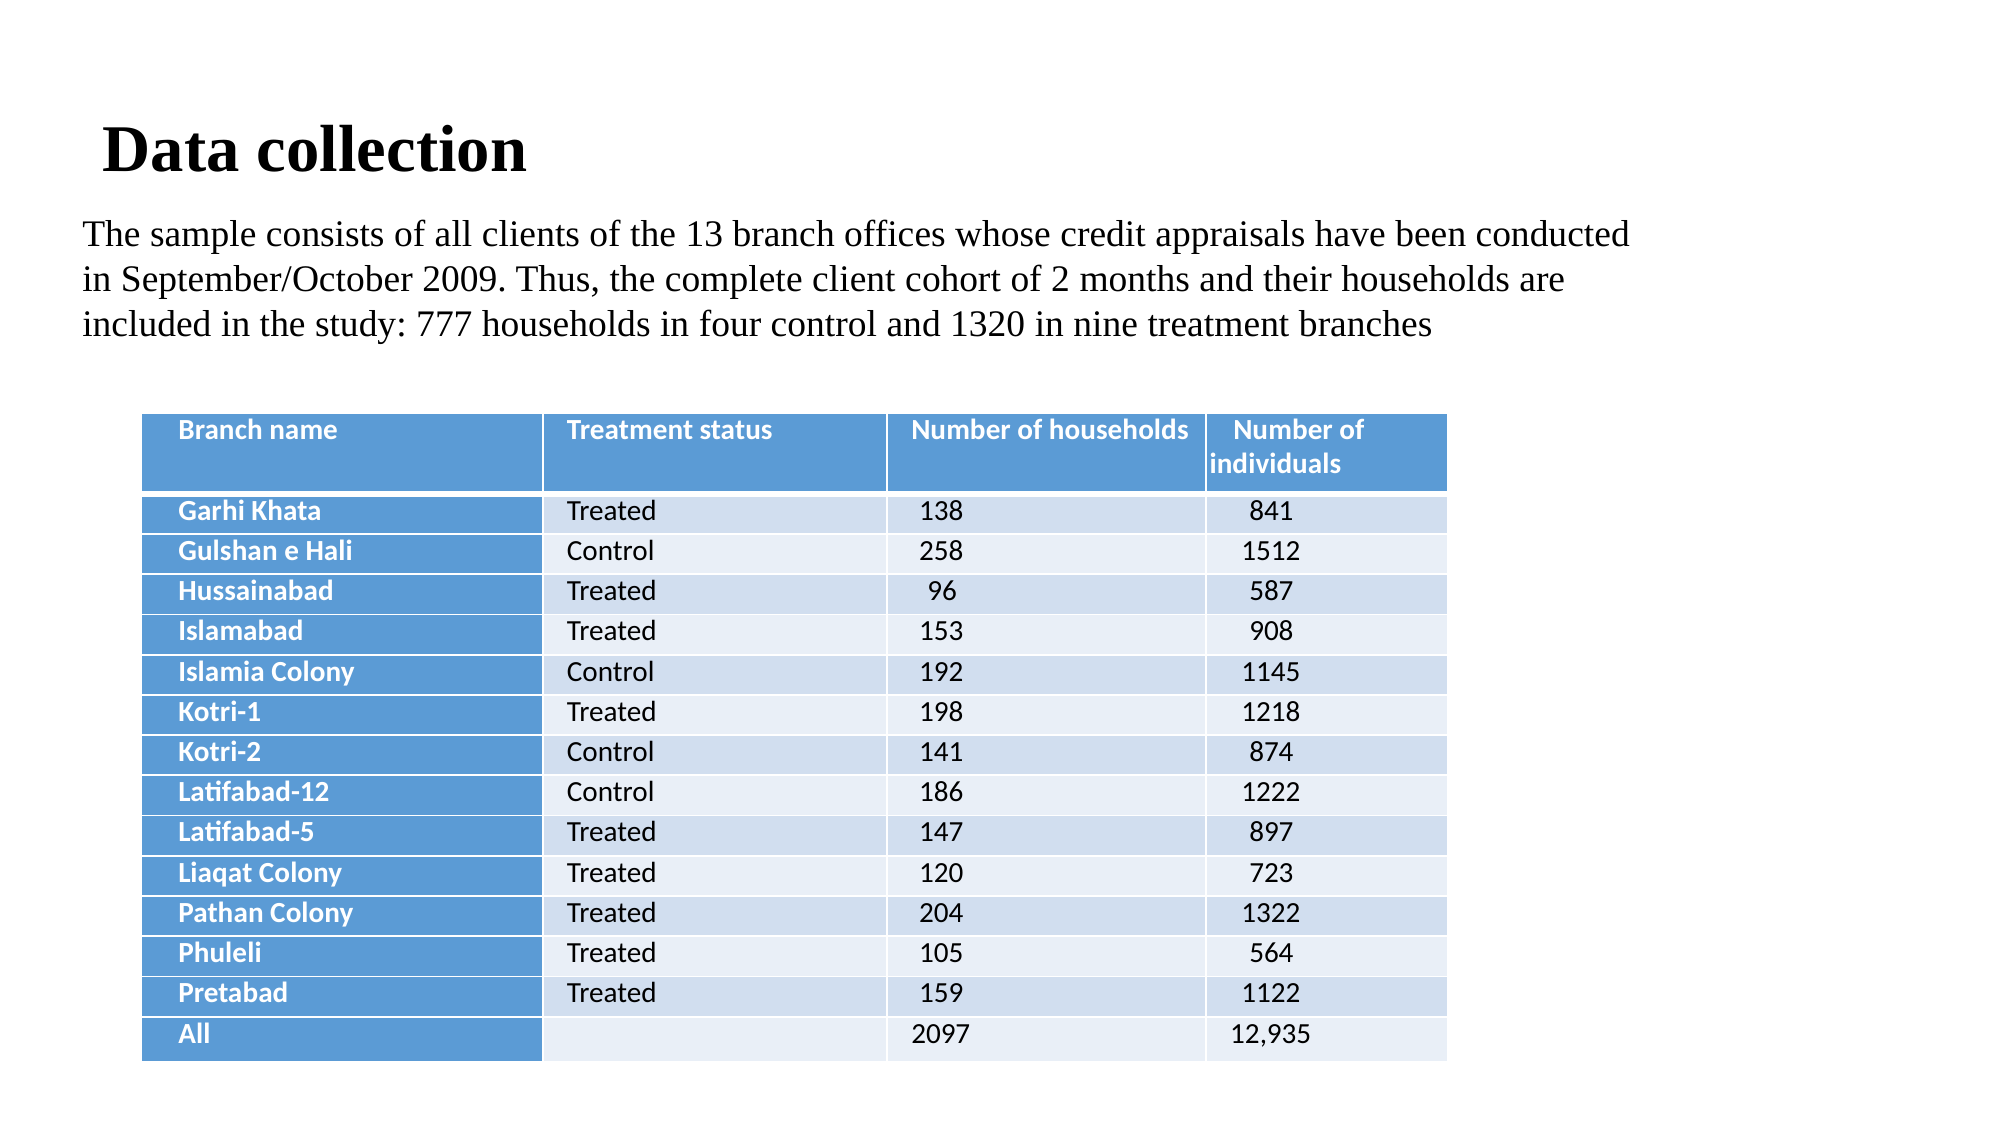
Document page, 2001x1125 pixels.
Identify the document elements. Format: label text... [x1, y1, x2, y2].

table_cell 1218 [1207, 696, 1447, 734]
table_cell 120 [888, 857, 1205, 895]
table_cell 897 [1207, 816, 1447, 855]
table_cell 105 [888, 937, 1205, 976]
table_cell Treated [544, 615, 886, 654]
table_cell 147 [888, 816, 1205, 855]
table_cell Gulshan e Hali [142, 535, 542, 573]
table_cell 2097 [888, 1018, 1205, 1061]
table_cell Phuleli [142, 937, 542, 976]
table_cell Treated [544, 937, 886, 976]
table_cell Kotri-2 [142, 736, 542, 774]
table_cell 841 [1207, 497, 1447, 533]
table_header Treatment status [544, 414, 886, 491]
table_cell Pathan Colony [142, 897, 542, 935]
table_cell 564 [1207, 937, 1447, 976]
table_cell Treated [544, 897, 886, 935]
table_cell Treated [544, 575, 886, 614]
table_cell 1122 [1207, 977, 1447, 1016]
table_cell 723 [1207, 857, 1447, 895]
table_cell Garhi Khata [142, 497, 542, 533]
table_cell Treated [544, 497, 886, 533]
table_cell 874 [1207, 736, 1447, 774]
table_cell [544, 1018, 886, 1061]
table_cell Islamia Colony [142, 656, 542, 694]
table_cell 587 [1207, 575, 1447, 614]
table_cell Pretabad [142, 977, 542, 1016]
table_header Number of households [888, 414, 1205, 491]
table_cell Control [544, 535, 886, 573]
table_header Number of individuals [1207, 414, 1447, 491]
table_cell 138 [888, 497, 1205, 533]
table_cell Kotri-1 [142, 696, 542, 734]
table_cell 258 [888, 535, 1205, 573]
table_cell 204 [888, 897, 1205, 935]
table_cell 198 [888, 696, 1205, 734]
table_cell Treated [544, 857, 886, 895]
table_cell Treated [544, 696, 886, 734]
table_cell 96 [888, 575, 1205, 614]
table_cell 1512 [1207, 535, 1447, 573]
table_cell 908 [1207, 615, 1447, 654]
table_cell 1322 [1207, 897, 1447, 935]
table_cell All [142, 1018, 542, 1061]
table_cell 159 [888, 977, 1205, 1016]
table_cell 186 [888, 776, 1205, 815]
table_cell Latifabad-5 [142, 816, 542, 855]
table_header Branch name [142, 414, 542, 491]
table_cell 192 [888, 656, 1205, 694]
table_cell 12,935 [1207, 1018, 1447, 1061]
table_cell 1222 [1207, 776, 1447, 815]
table_cell Control [544, 656, 886, 694]
table_cell Treated [544, 816, 886, 855]
table_cell 1145 [1207, 656, 1447, 694]
text_box Data collection The sample consists of all clients of the 13 branch offices whose credit appraisals have been conducted in September/October 2009. Thus, the complete client cohort of 2 months and their households are included in the study: 777 households in four control and 1320 in nine treatment branches [67, 65, 1665, 487]
table_cell Control [544, 776, 886, 815]
table_cell Latifabad-12 [142, 776, 542, 815]
table_cell Liaqat Colony [142, 857, 542, 895]
table_cell Control [544, 736, 886, 774]
table_cell Hussainabad [142, 575, 542, 614]
table_cell 141 [888, 736, 1205, 774]
table_cell 153 [888, 615, 1205, 654]
table_cell Treated [544, 977, 886, 1016]
table_cell Islamabad [142, 615, 542, 654]
